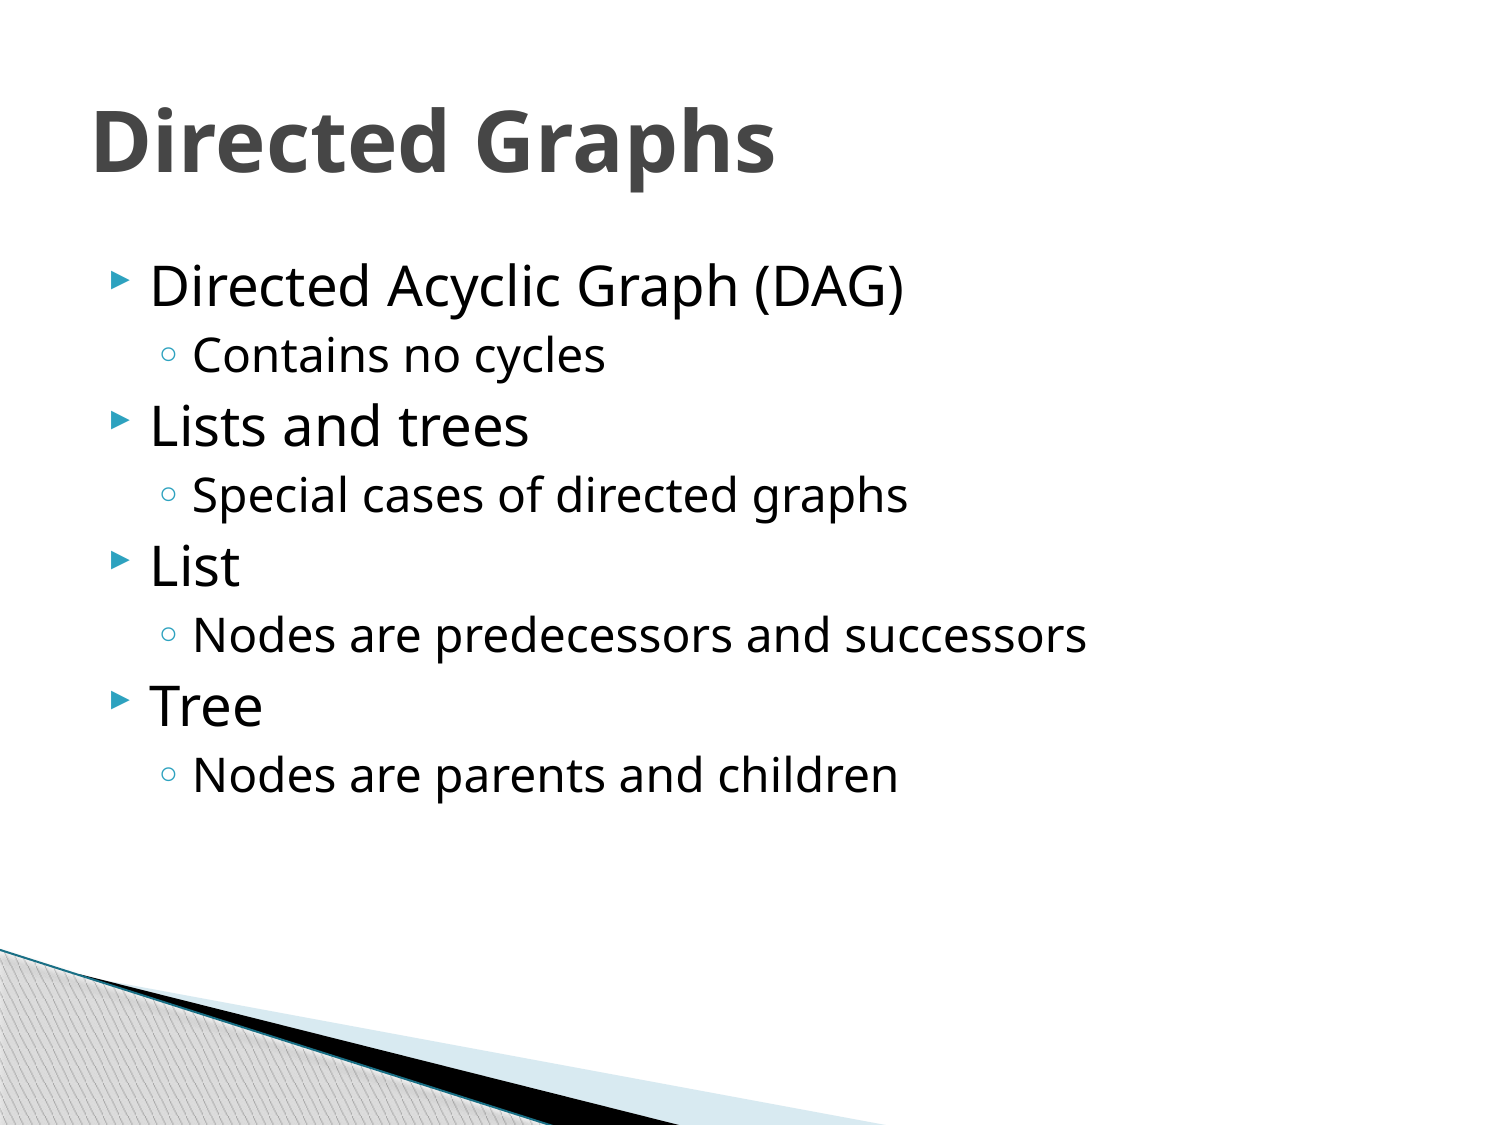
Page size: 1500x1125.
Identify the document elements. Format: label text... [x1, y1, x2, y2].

list Directed Acyclic Graph (DAG) Contains no cycles Lists and trees Special cases of directed graphs List Nodes are predecessors and successors Tree Nodes are parents and children [74, 242, 1426, 986]
title Directed Graphs [75, 45, 1425, 233]
